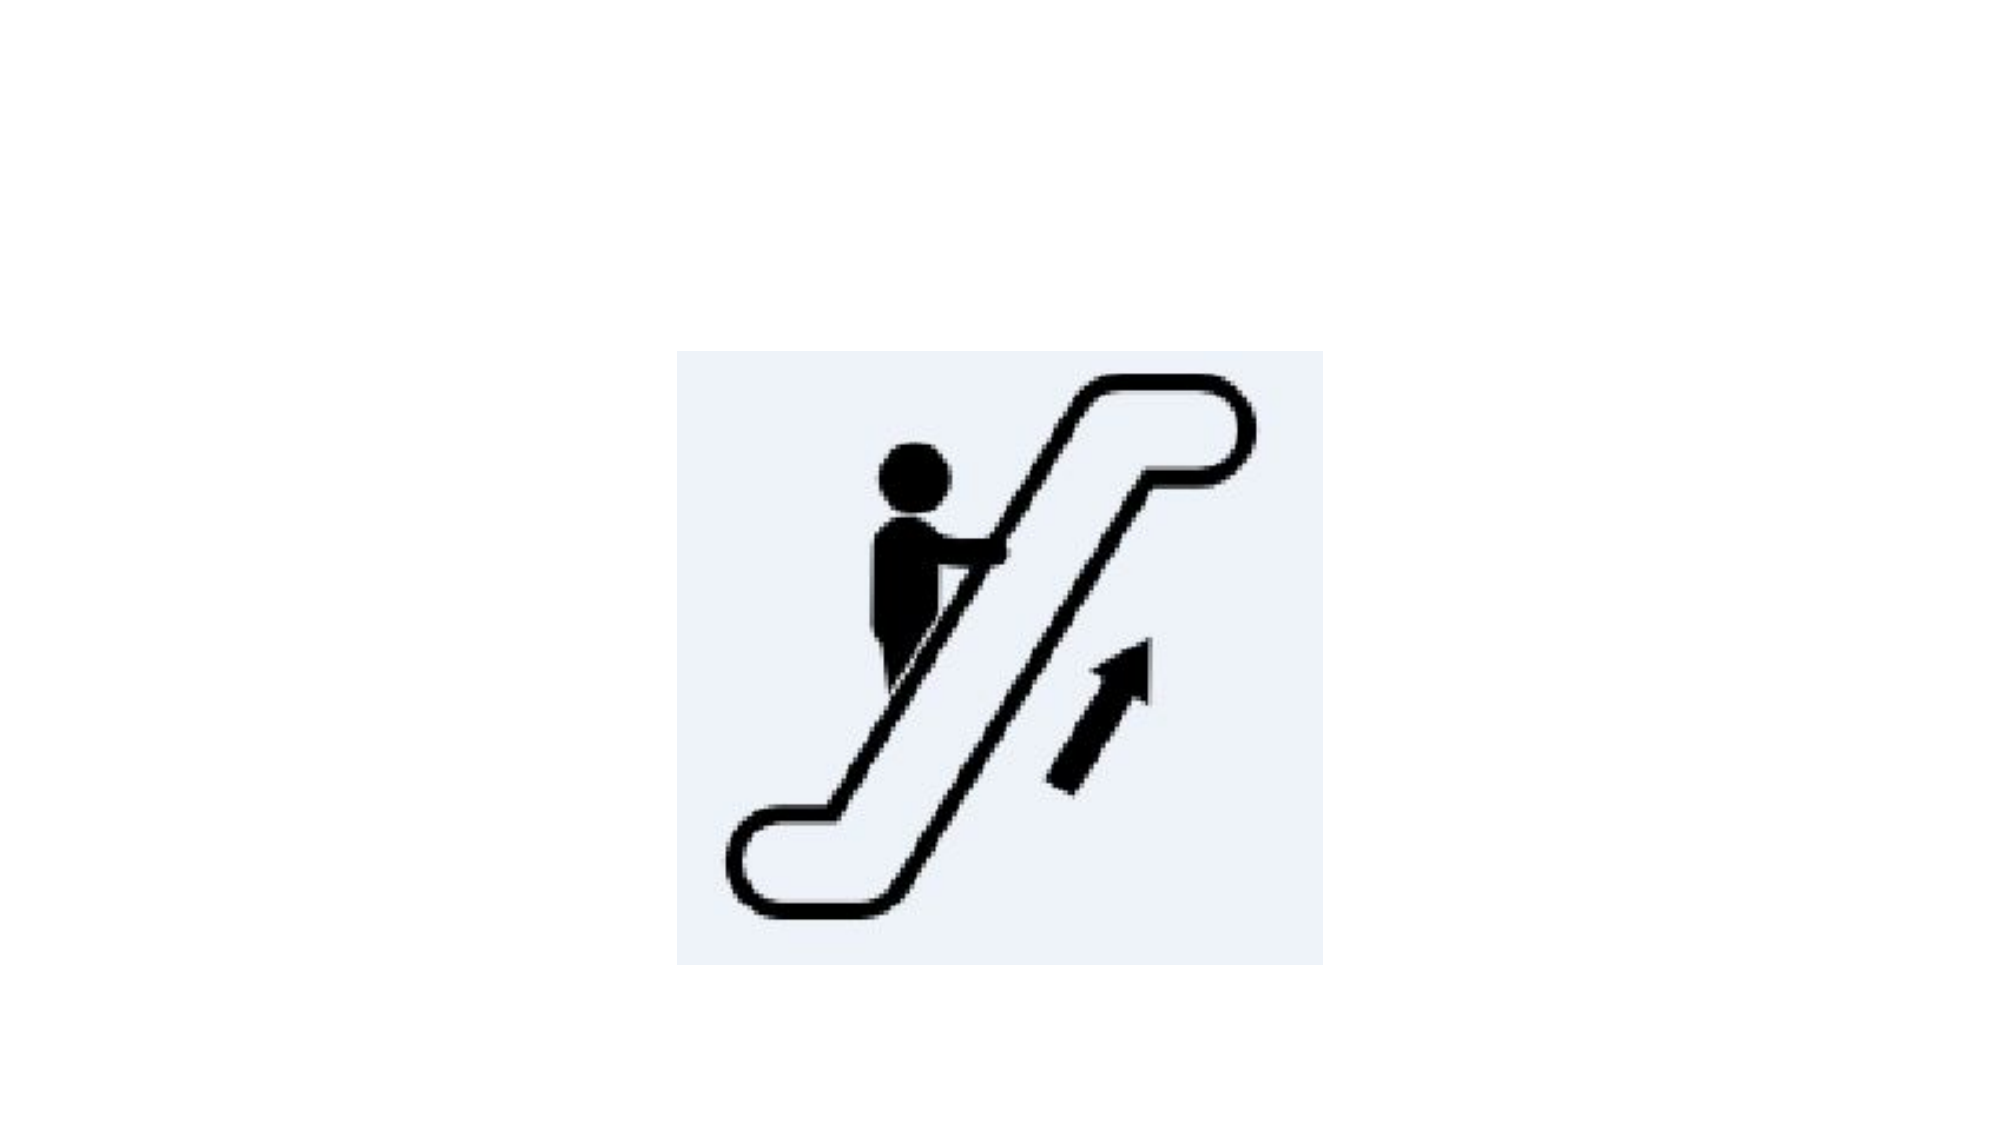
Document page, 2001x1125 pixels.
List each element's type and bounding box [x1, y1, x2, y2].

list [677, 351, 1323, 965]
